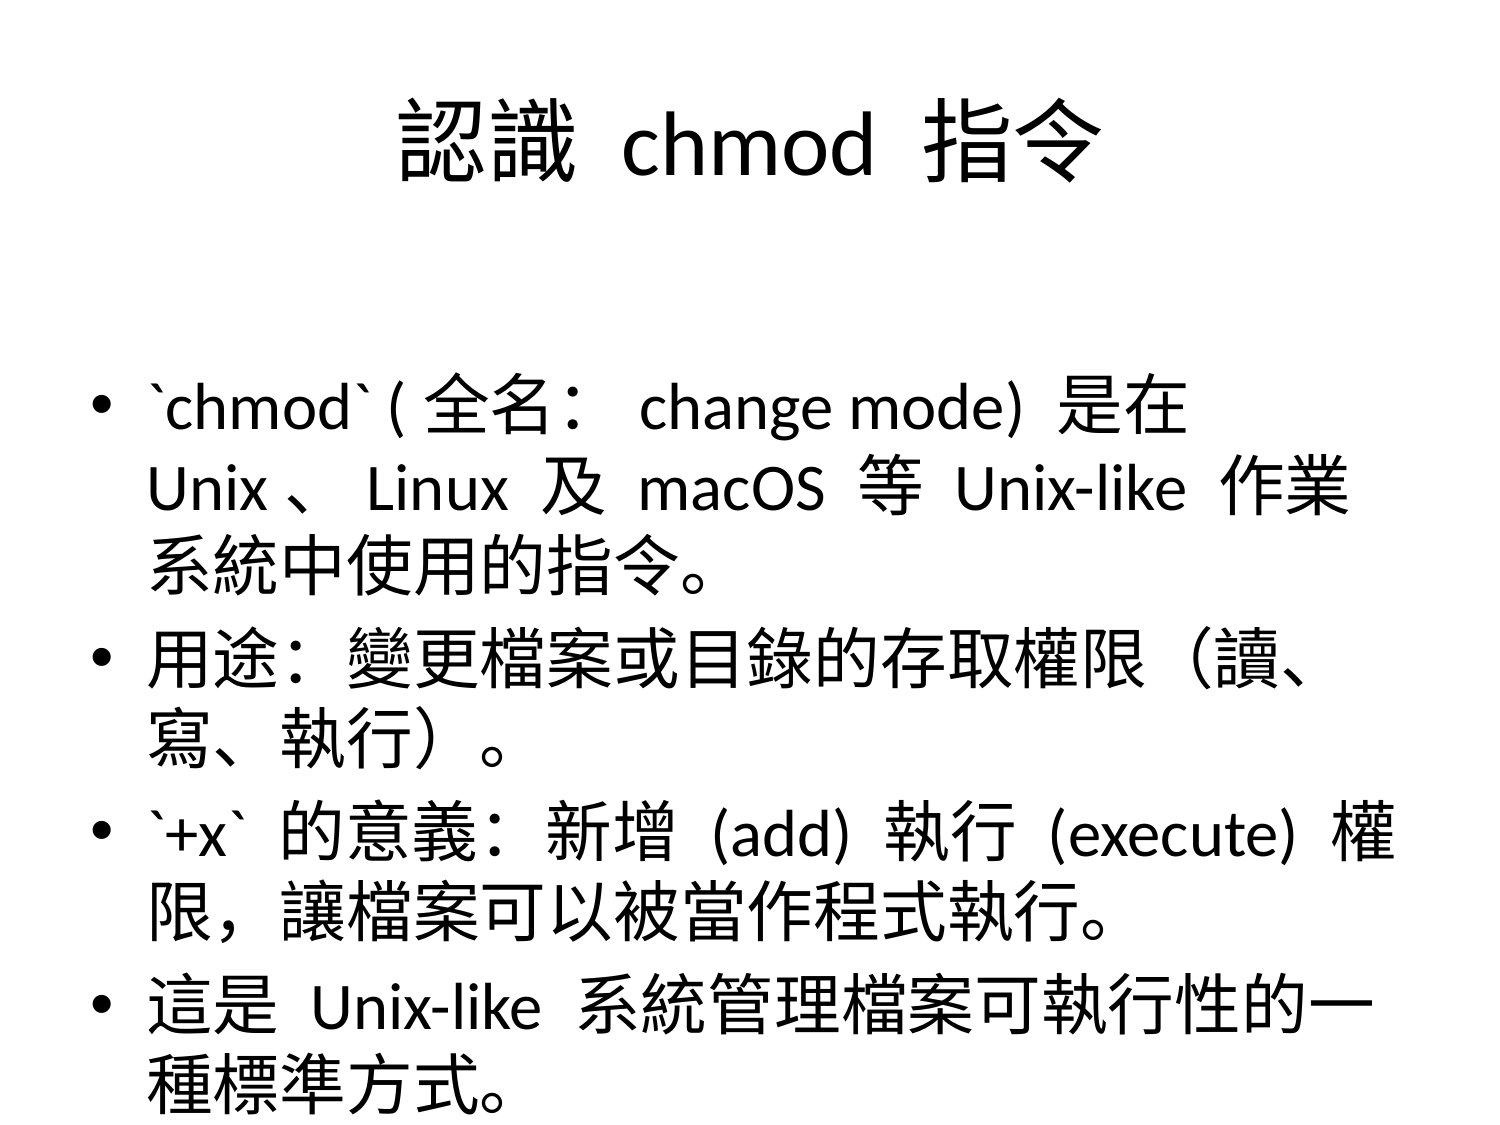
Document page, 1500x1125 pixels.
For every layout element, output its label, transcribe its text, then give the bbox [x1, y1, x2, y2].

list `chmod` (全名：change mode) 是在 Unix、Linux 及 macOS 等 Unix-like 作業系統中使用的指令。 用途：變更檔案或目錄的存取權限（讀、寫、執行）。 `+x` 的意義：新增 (add) 執行 (execute) 權限，讓檔案可以被當作程式執行。 這是 Unix-like 系統管理檔案可執行性的一種標準方式。 [75, 262, 1425, 1005]
title 認識 chmod 指令 [75, 45, 1425, 233]
